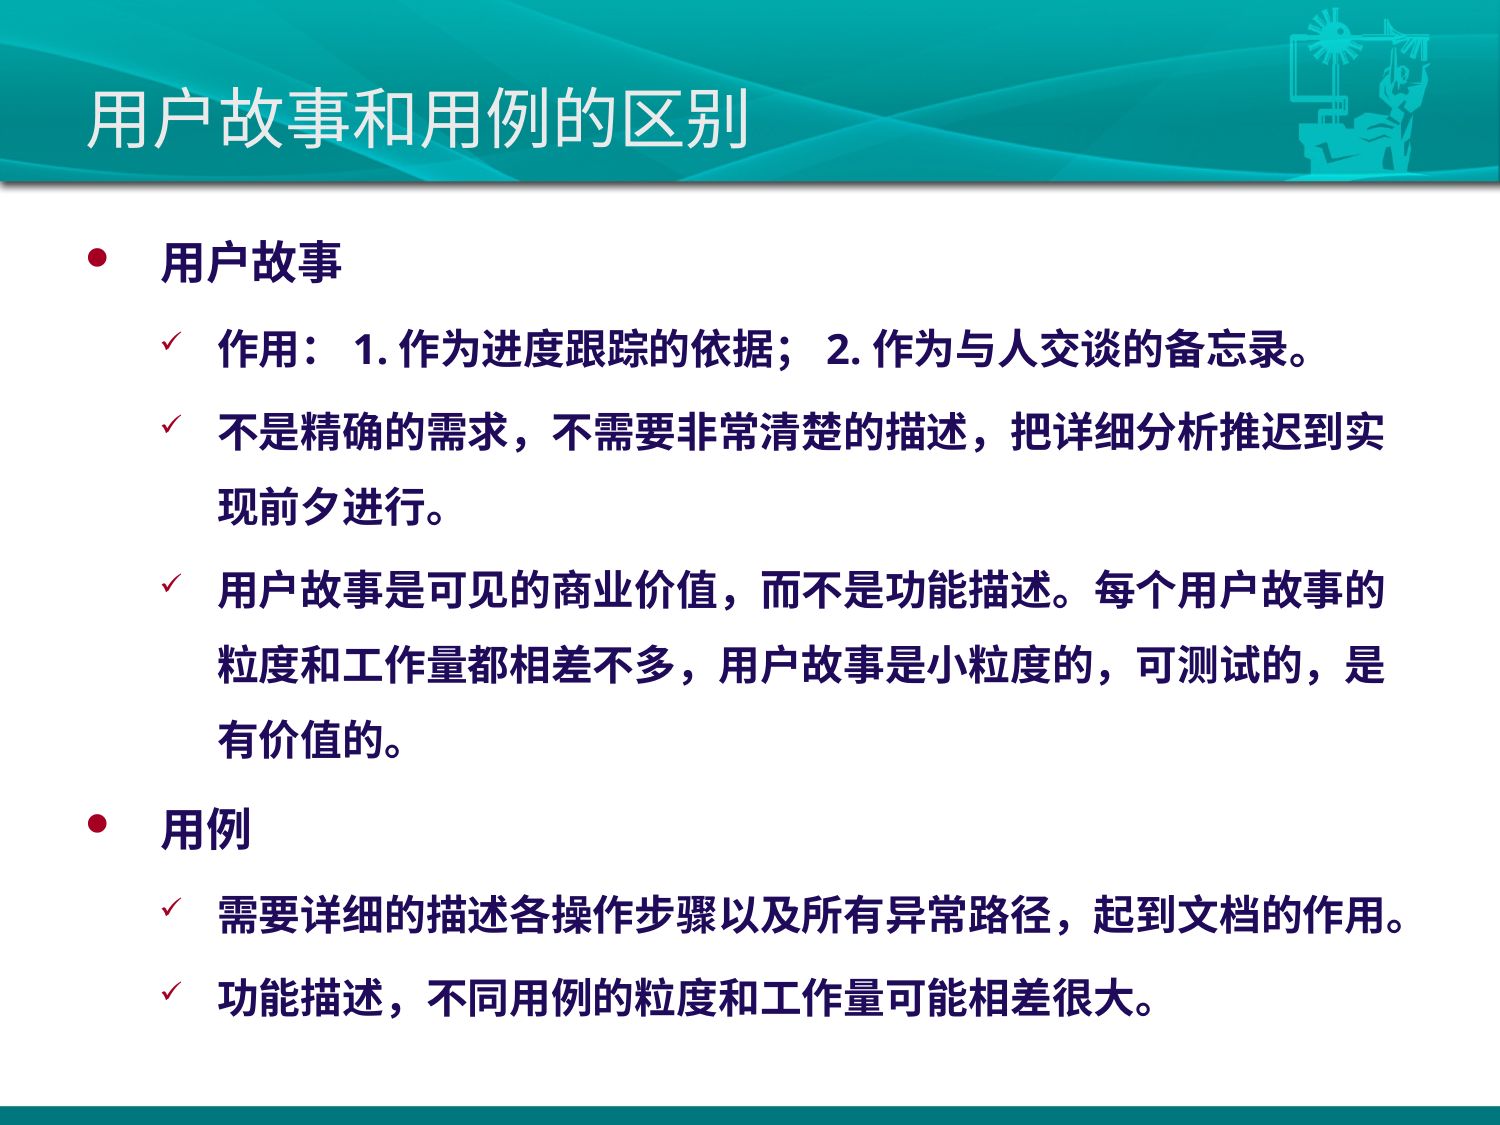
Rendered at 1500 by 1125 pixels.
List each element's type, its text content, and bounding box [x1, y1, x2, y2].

list 用户故事 作用：1.作为进度跟踪的依据；2.作为与人交谈的备忘录。 不是精确的需求，不需要非常清楚的描述，把详细分析推迟到实现前夕进行。 用户故事是可见的商业价值，而不是功能描述。每个用户故事的粒度和工作量都相差不多，用户故事是小粒度的，可测试的，是有价值的。 用例 需要详细的描述各操作步骤以及所有异常路径，起到文档的作用。 功能描述，不同用例的粒度和工作量可能相差很大。 [70, 199, 1430, 1067]
picture [0, 0, 1500, 1125]
title 用户故事和用例的区别 [70, 23, 1496, 211]
